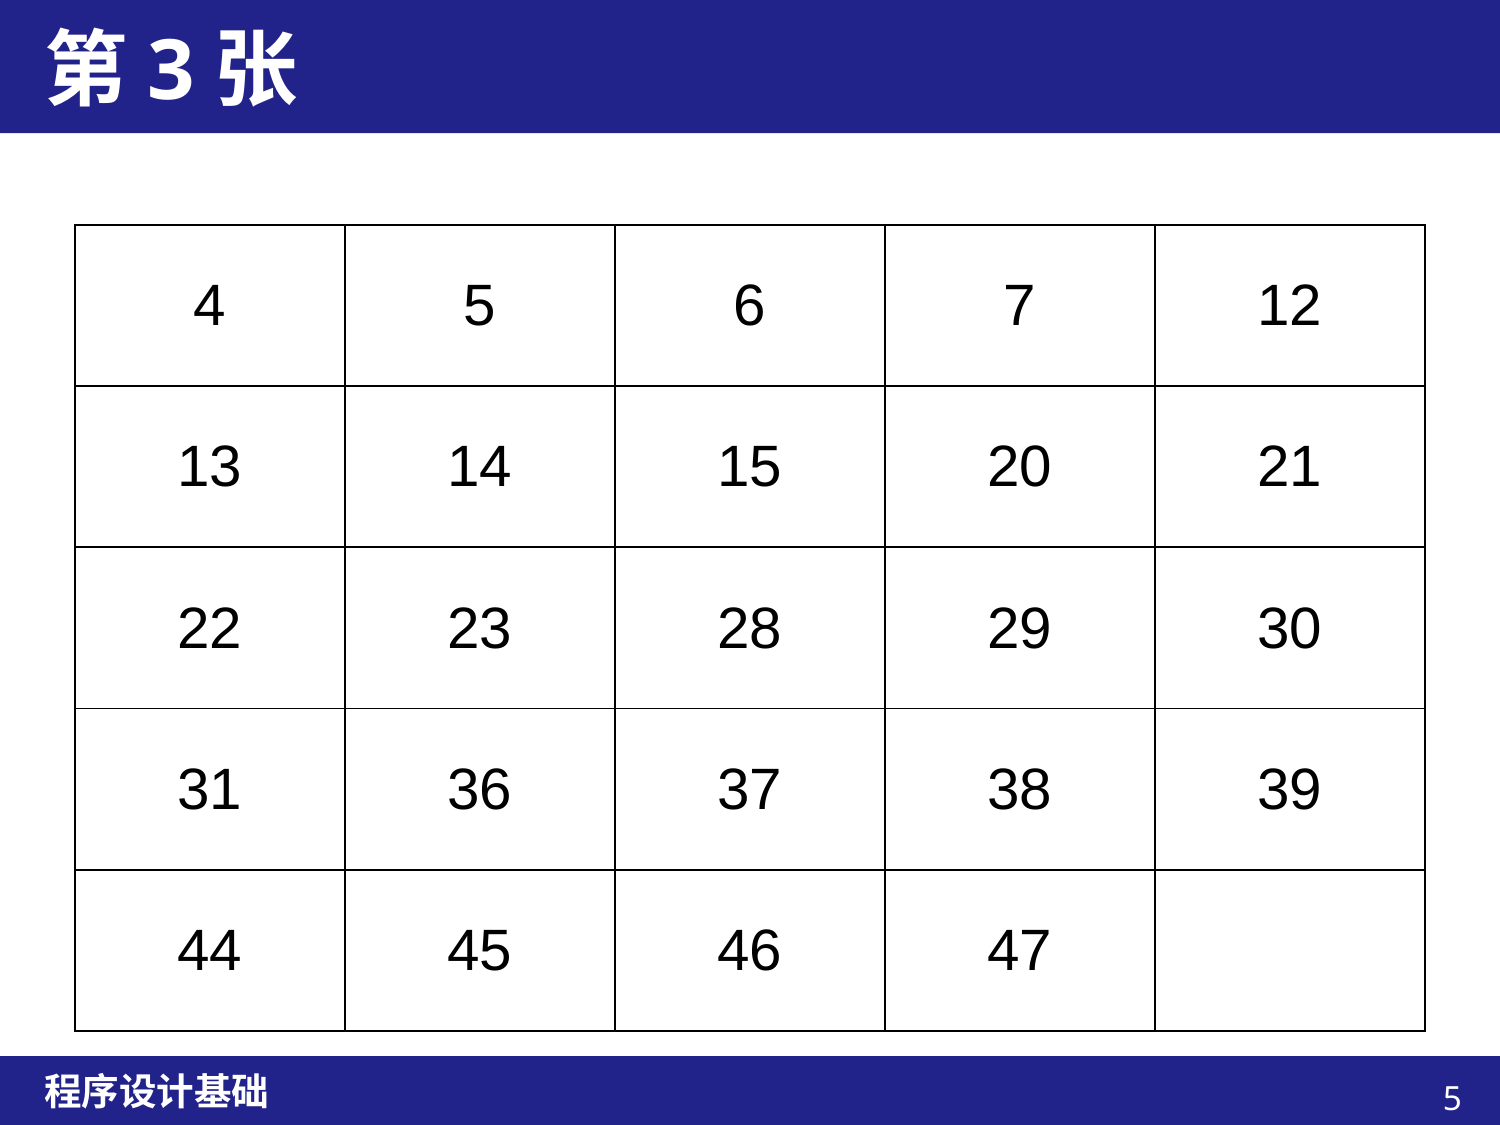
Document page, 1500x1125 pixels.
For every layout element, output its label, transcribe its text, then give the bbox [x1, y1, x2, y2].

table_cell 22 [76, 548, 344, 708]
table_cell 31 [76, 709, 344, 869]
table_cell 13 [76, 387, 344, 546]
table_cell 23 [346, 548, 614, 708]
table_cell 15 [616, 387, 884, 546]
table_cell 46 [616, 871, 884, 1030]
table_cell 45 [346, 871, 614, 1030]
table_cell 44 [76, 871, 344, 1030]
table_cell 47 [886, 871, 1154, 1030]
table_cell 14 [346, 387, 614, 546]
table_cell 28 [616, 548, 884, 708]
table_cell [1156, 871, 1424, 1030]
table_cell 37 [616, 709, 884, 869]
table_cell 20 [886, 387, 1154, 546]
table_cell 30 [1156, 548, 1424, 708]
table_header 6 [616, 226, 884, 385]
table_header 4 [76, 226, 344, 385]
table_cell 39 [1156, 709, 1424, 869]
table_cell 29 [886, 548, 1154, 708]
table_cell 36 [346, 709, 614, 869]
table_header 5 [346, 226, 614, 385]
title 第3张 [29, 0, 1469, 134]
table_cell 38 [886, 709, 1154, 869]
table_header 12 [1156, 226, 1424, 385]
table_cell 21 [1156, 387, 1424, 546]
table_header 7 [886, 226, 1154, 385]
